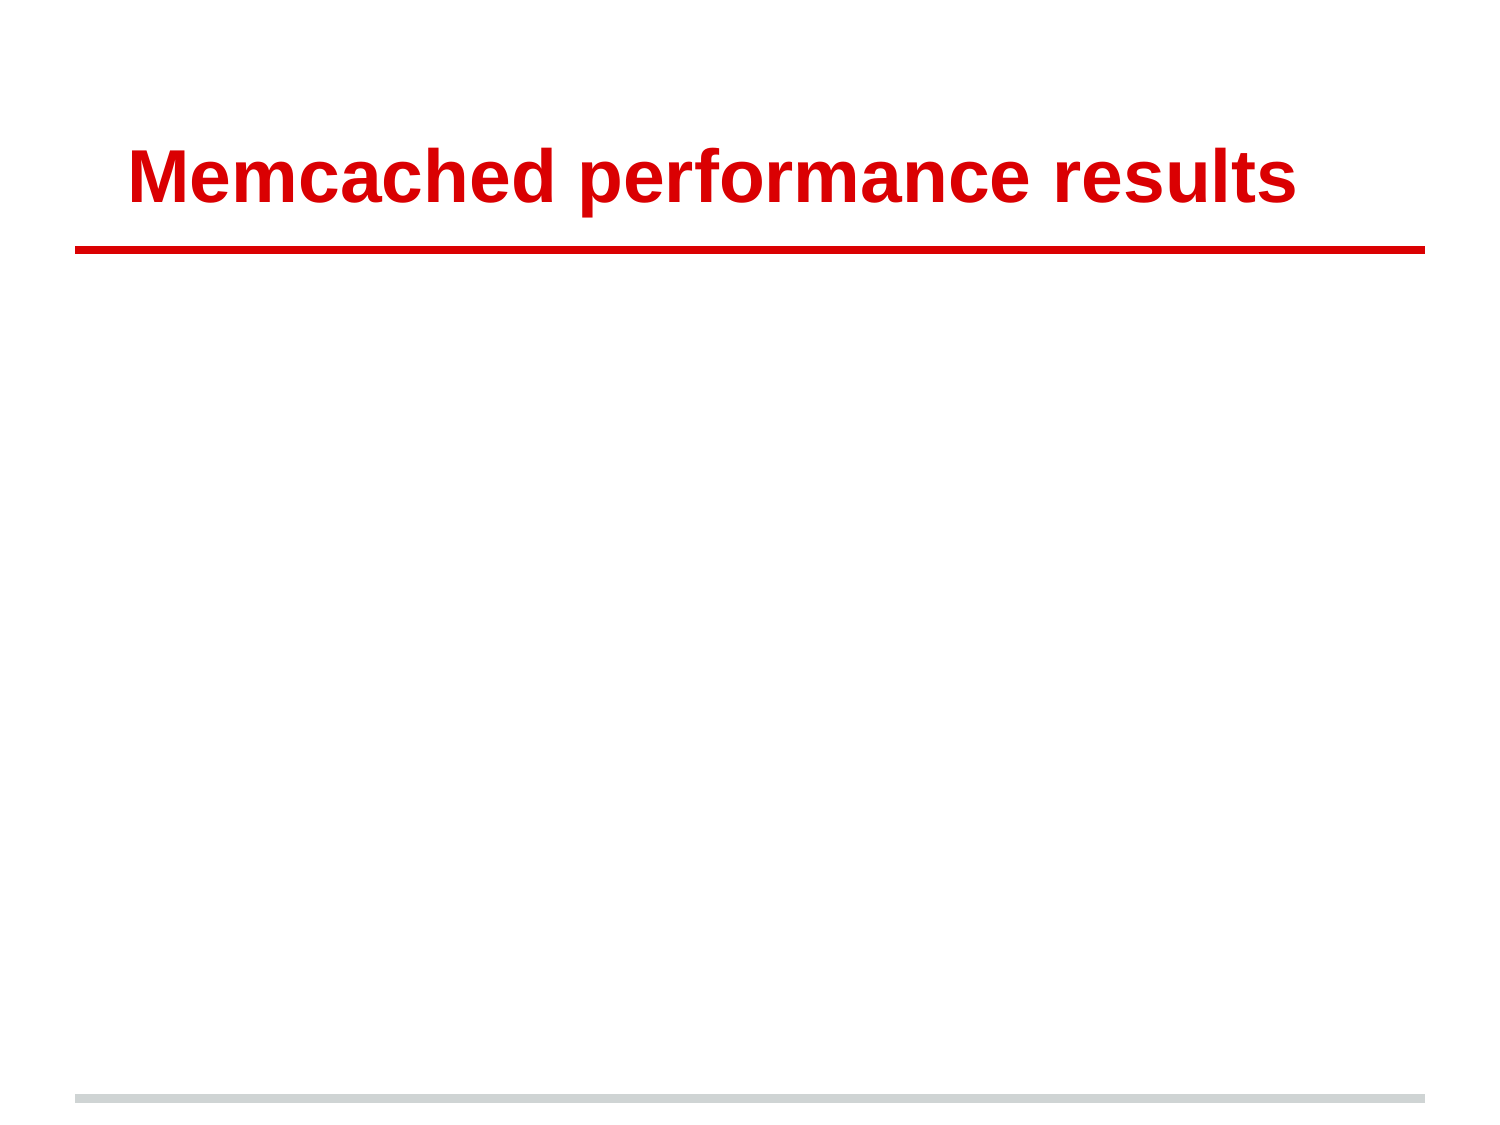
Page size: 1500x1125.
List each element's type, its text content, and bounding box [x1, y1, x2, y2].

title Memcached performance results [75, 45, 1425, 233]
